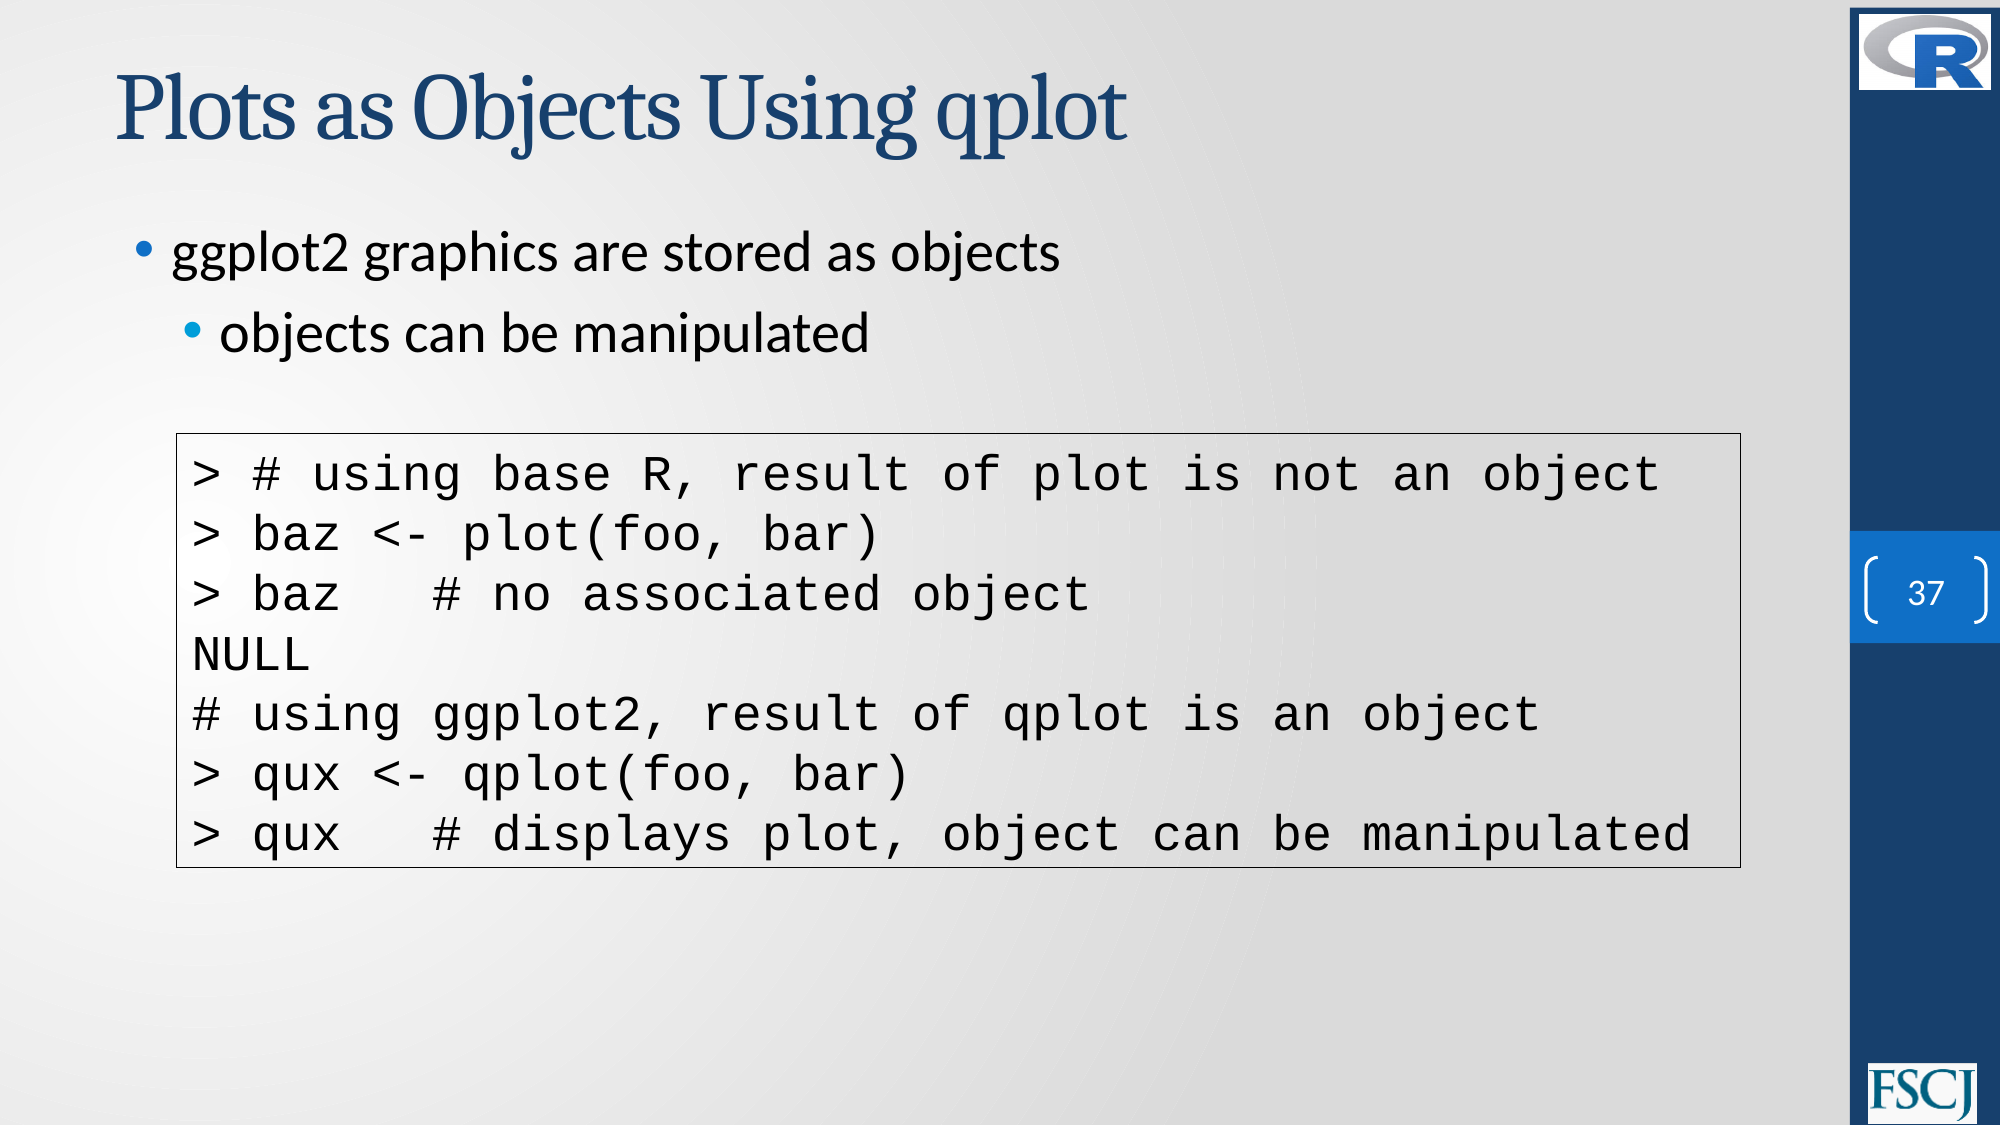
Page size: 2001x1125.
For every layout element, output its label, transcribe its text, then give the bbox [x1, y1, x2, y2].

list ggplot2 graphics are stored as objects objects can be manipulated [99, 205, 1767, 1063]
text_box > # using base R, result of plot is not an object > baz <- plot(foo, bar) > baz # no associated object NULL # using ggplot2, result of qplot is an object > qux <- qplot(foo, bar) > qux # displays plot, object can be manipulated [176, 433, 1741, 868]
slide_number 37 [1864, 555, 1988, 624]
title Plots as Objects Using qplot [99, 24, 1767, 178]
picture [1868, 1063, 1977, 1124]
picture [1859, 14, 1991, 90]
